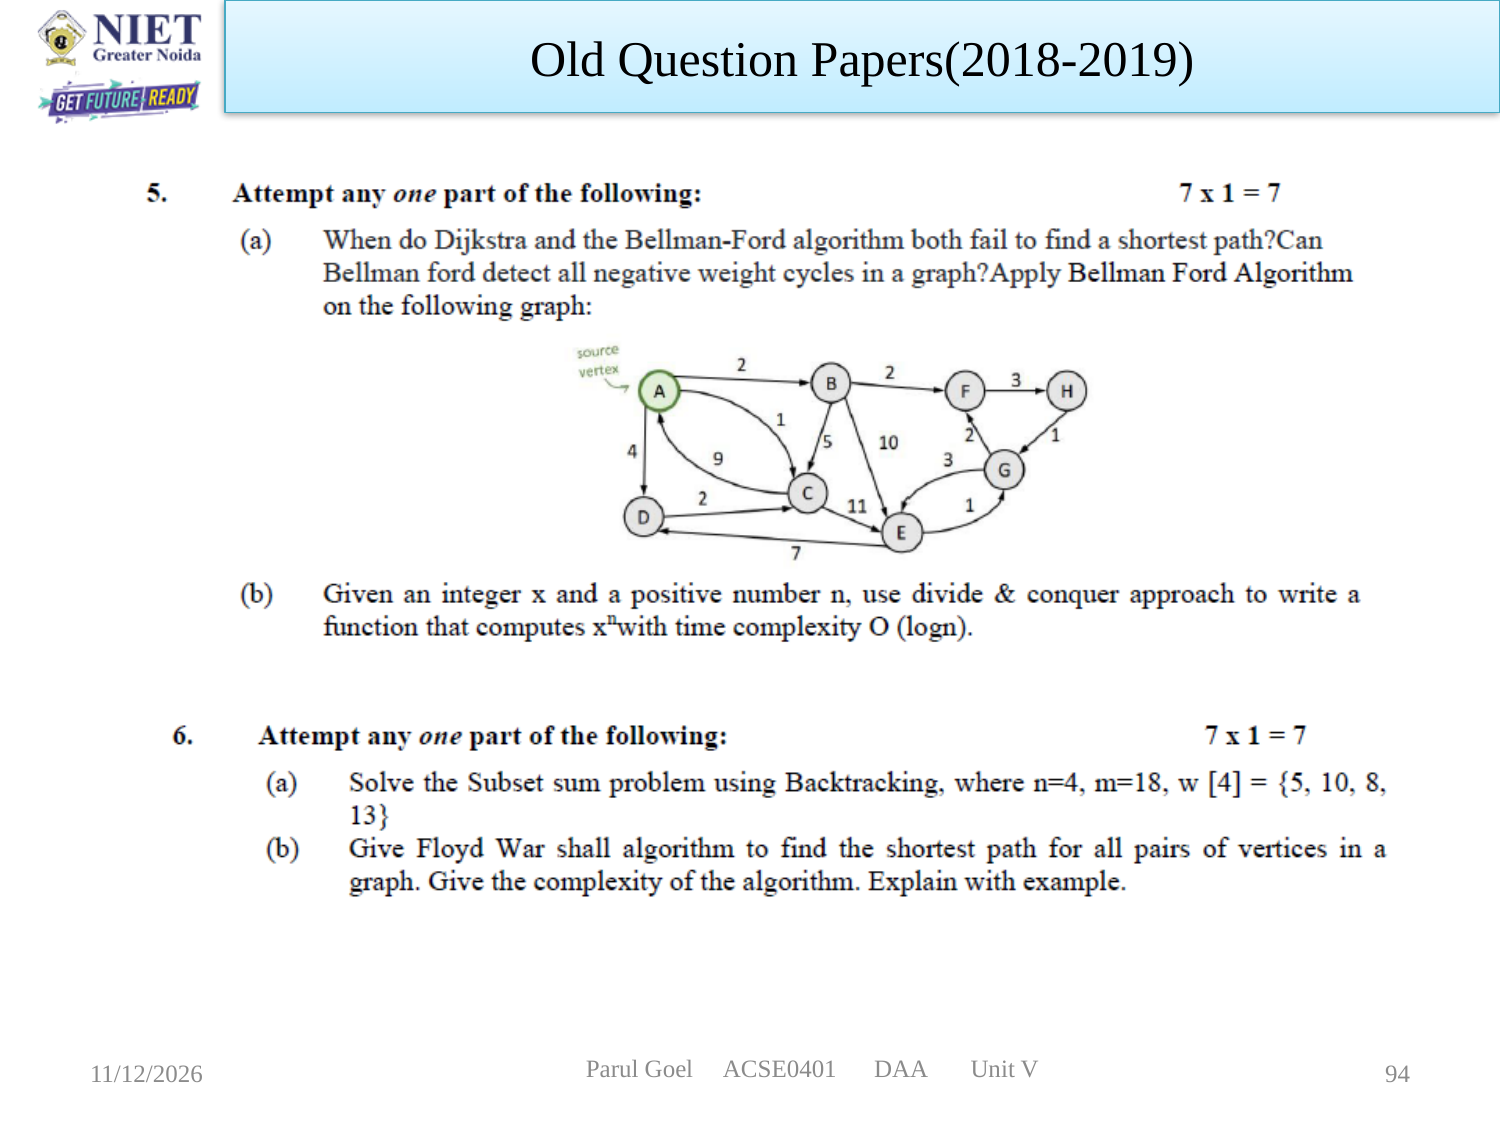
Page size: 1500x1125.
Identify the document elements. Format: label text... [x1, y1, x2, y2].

text_box Old Question Papers(2018-2019) [238, 0, 1500, 113]
footer Parul Goel ACSE0401 DAA Unit V [412, 1037, 1213, 1098]
slide_number 94 [1074, 1042, 1425, 1103]
picture [80, 174, 1425, 690]
picture [122, 696, 1435, 903]
picture [0, 0, 238, 135]
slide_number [75, 1042, 425, 1103]
